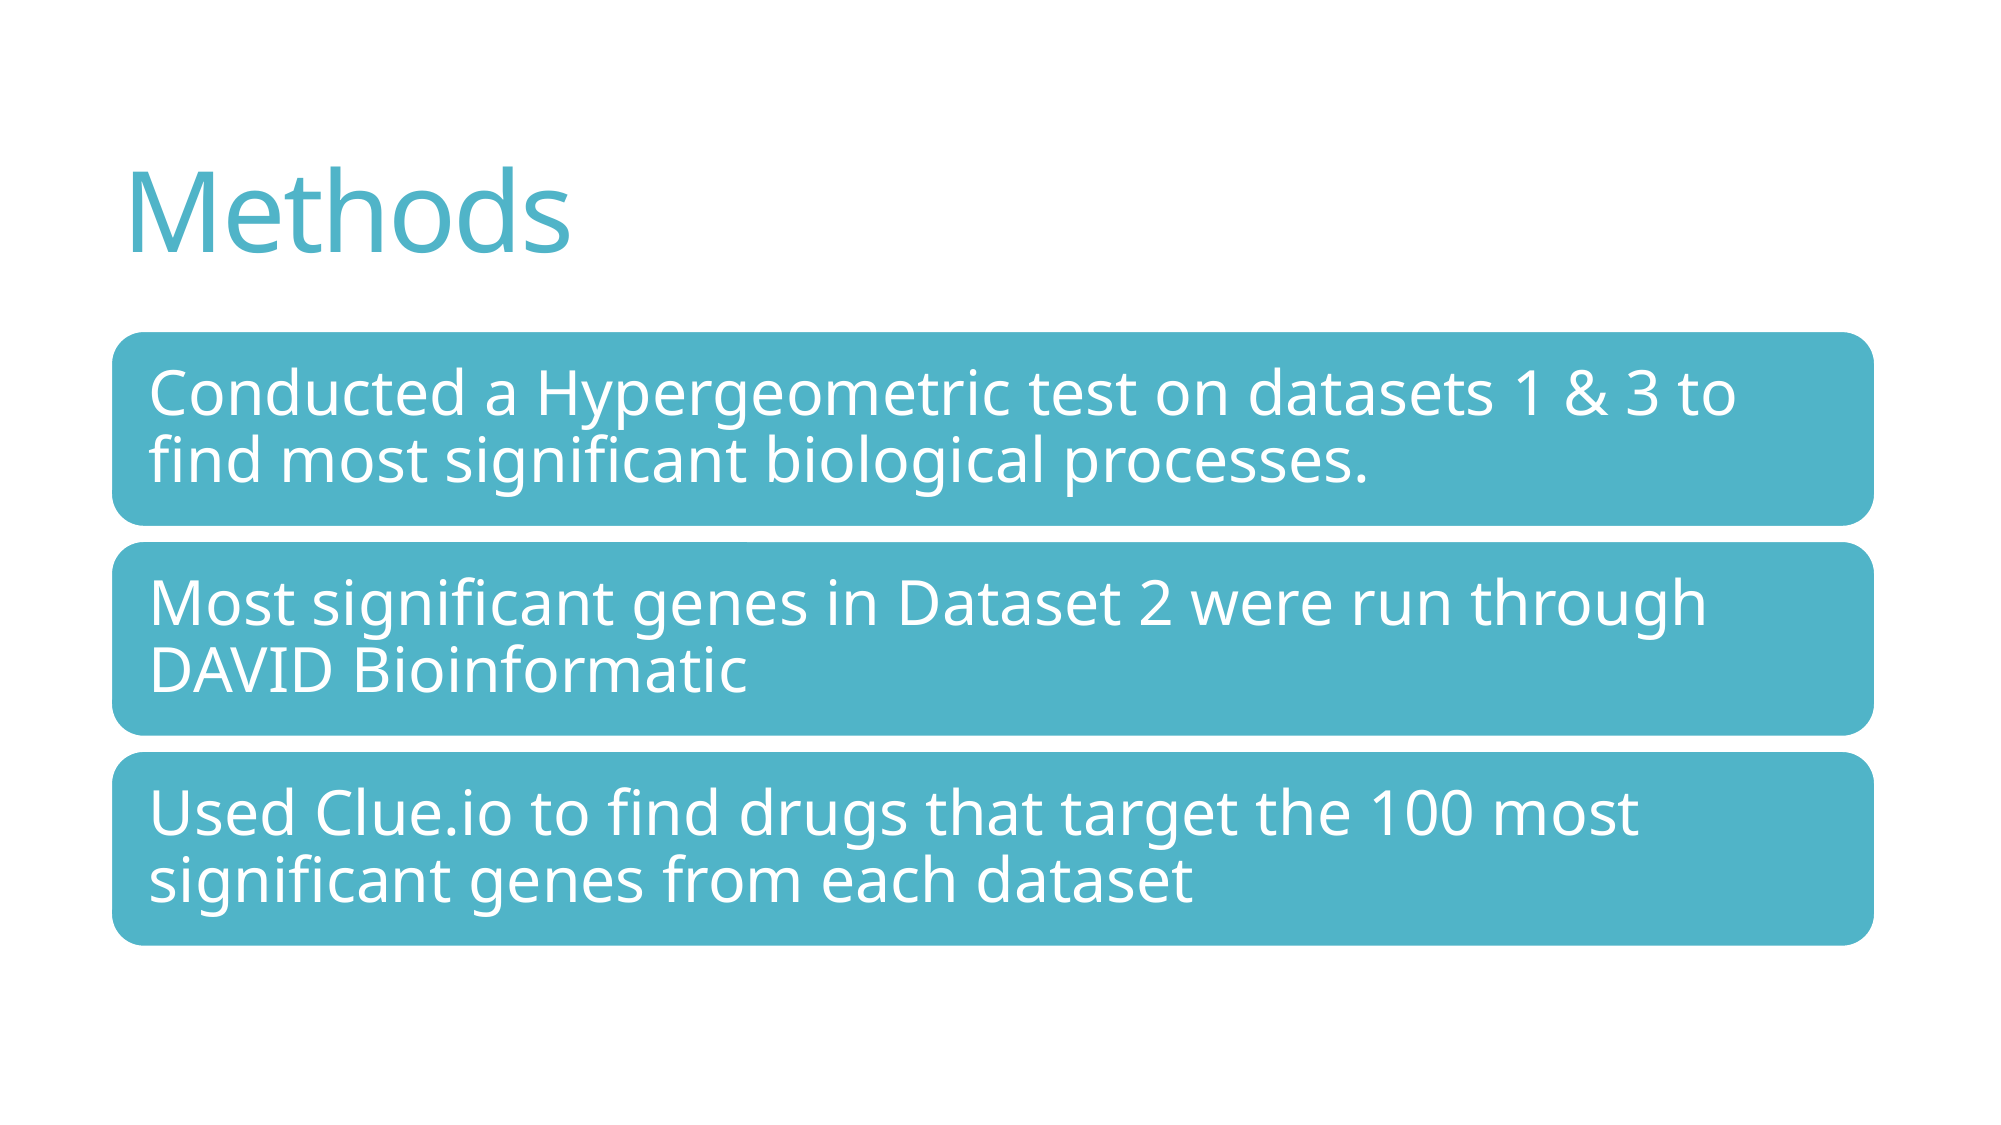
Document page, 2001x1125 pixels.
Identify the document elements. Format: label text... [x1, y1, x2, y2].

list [110, 329, 1876, 948]
title Methods [107, 81, 1875, 354]
